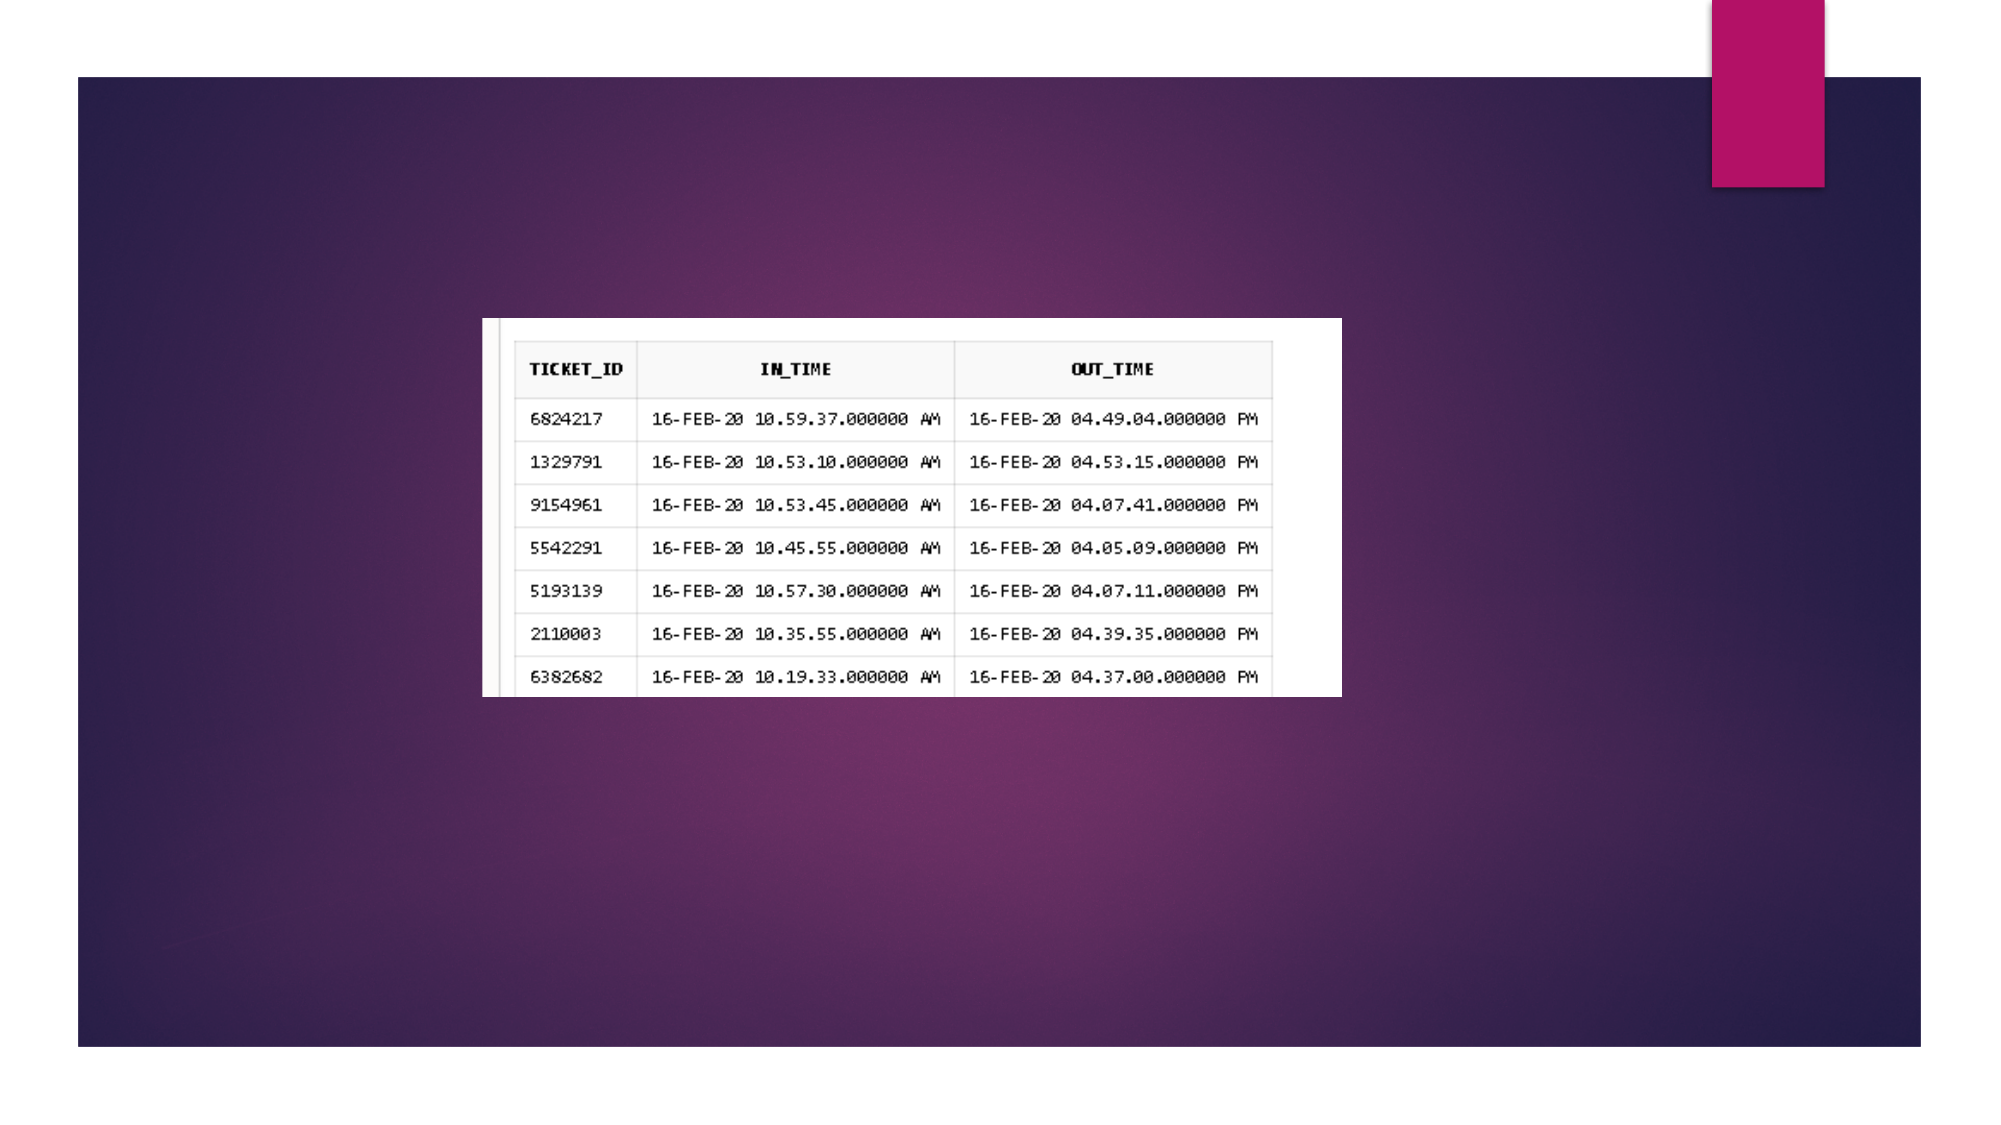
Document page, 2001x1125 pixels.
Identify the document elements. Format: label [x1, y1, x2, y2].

text_box [482, 318, 1342, 697]
